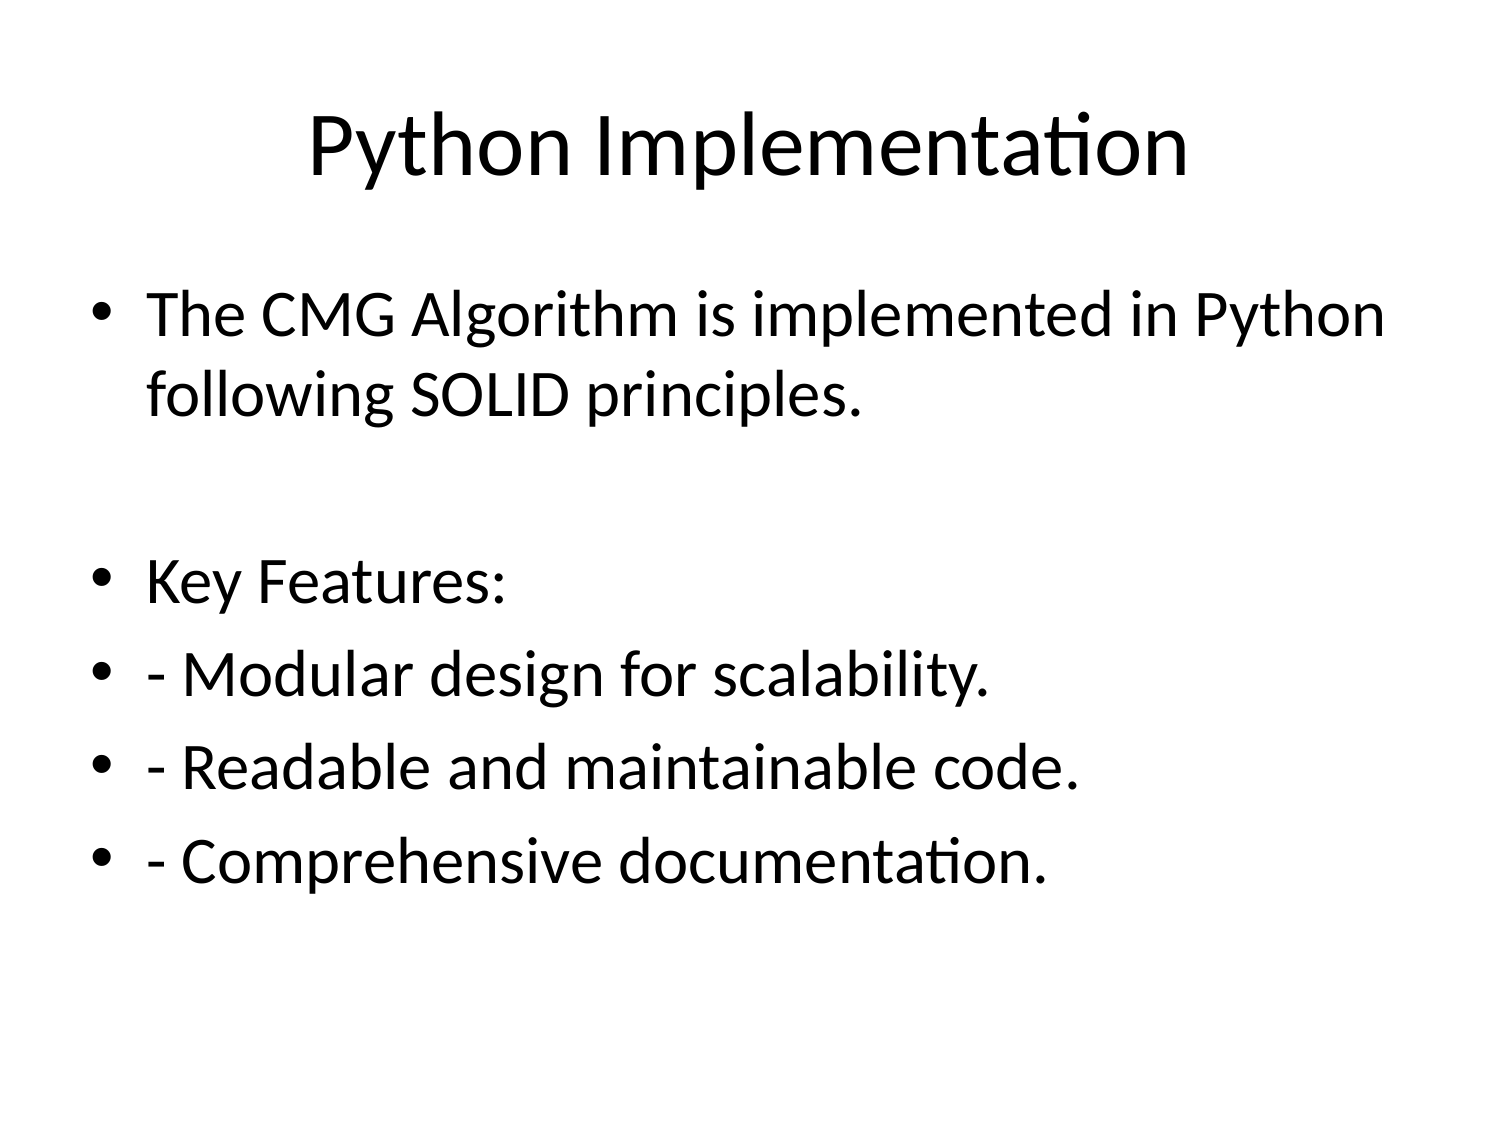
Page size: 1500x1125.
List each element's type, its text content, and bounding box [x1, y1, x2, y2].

list The CMG Algorithm is implemented in Python following SOLID principles. Key Features: - Modular design for scalability. - Readable and maintainable code. - Comprehensive documentation. [75, 262, 1425, 1005]
title Python Implementation [75, 45, 1425, 233]
